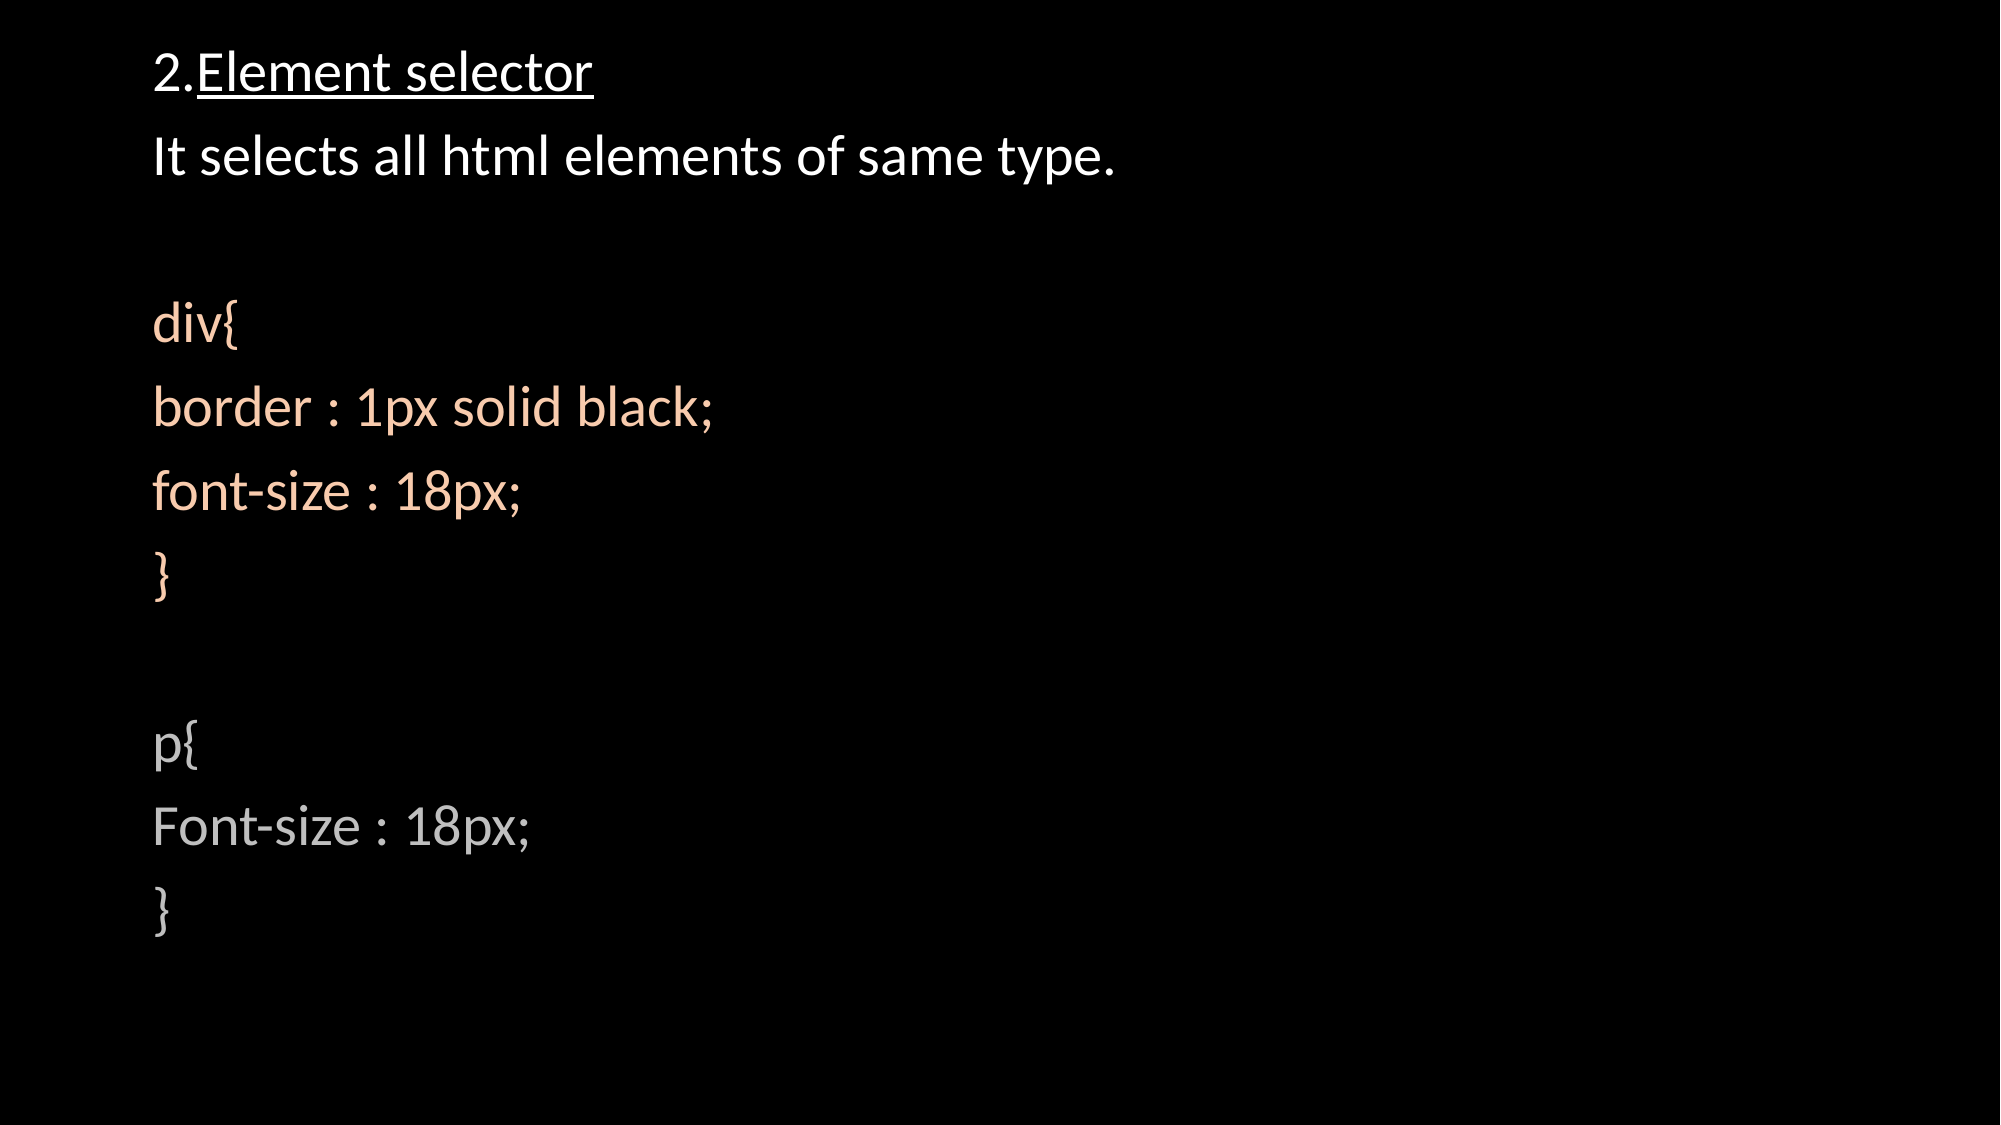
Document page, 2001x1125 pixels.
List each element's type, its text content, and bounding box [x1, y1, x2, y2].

list 2.Element selector It selects all html elements of same type. div{ border : 1px solid black; font-size : 18px; } p{ Font-size : 18px; } [137, 33, 1863, 1014]
